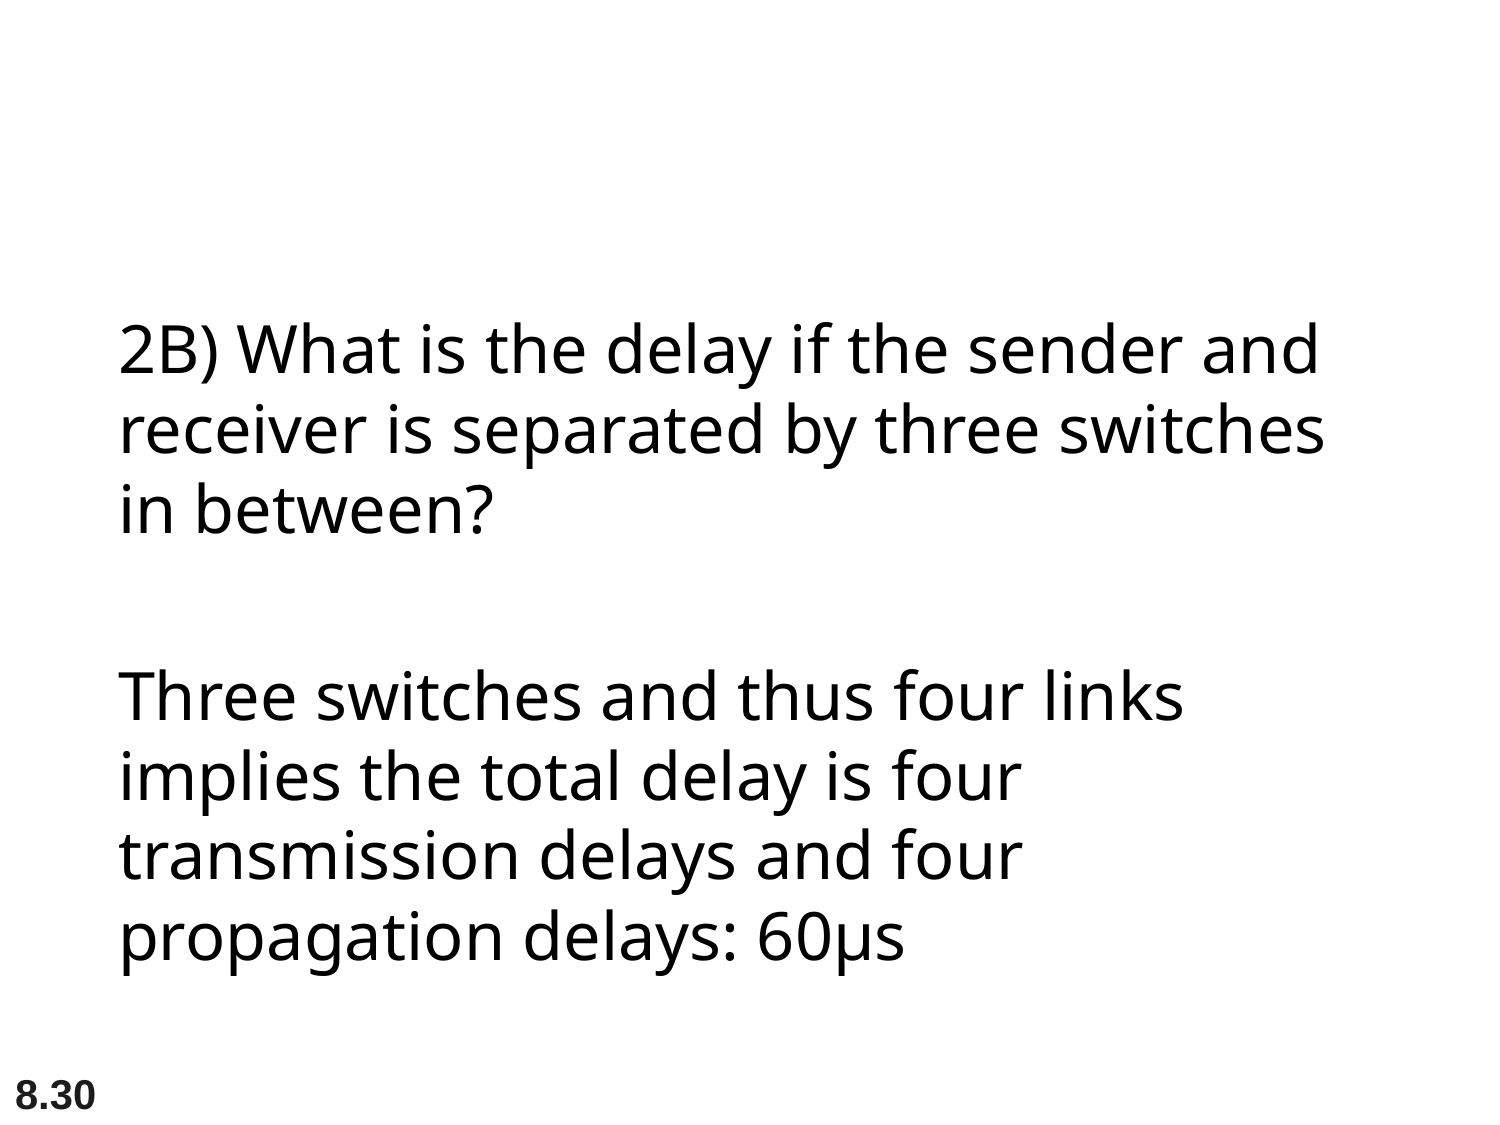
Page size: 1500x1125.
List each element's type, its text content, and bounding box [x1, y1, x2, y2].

slide_number 8.30 [0, 1050, 313, 1125]
list 2B) What is the delay if the sender and receiver is separated by three switches in between? Three switches and thus four links implies the total delay is four transmission delays and four propagation delays: 60µs [103, 299, 1397, 1014]
